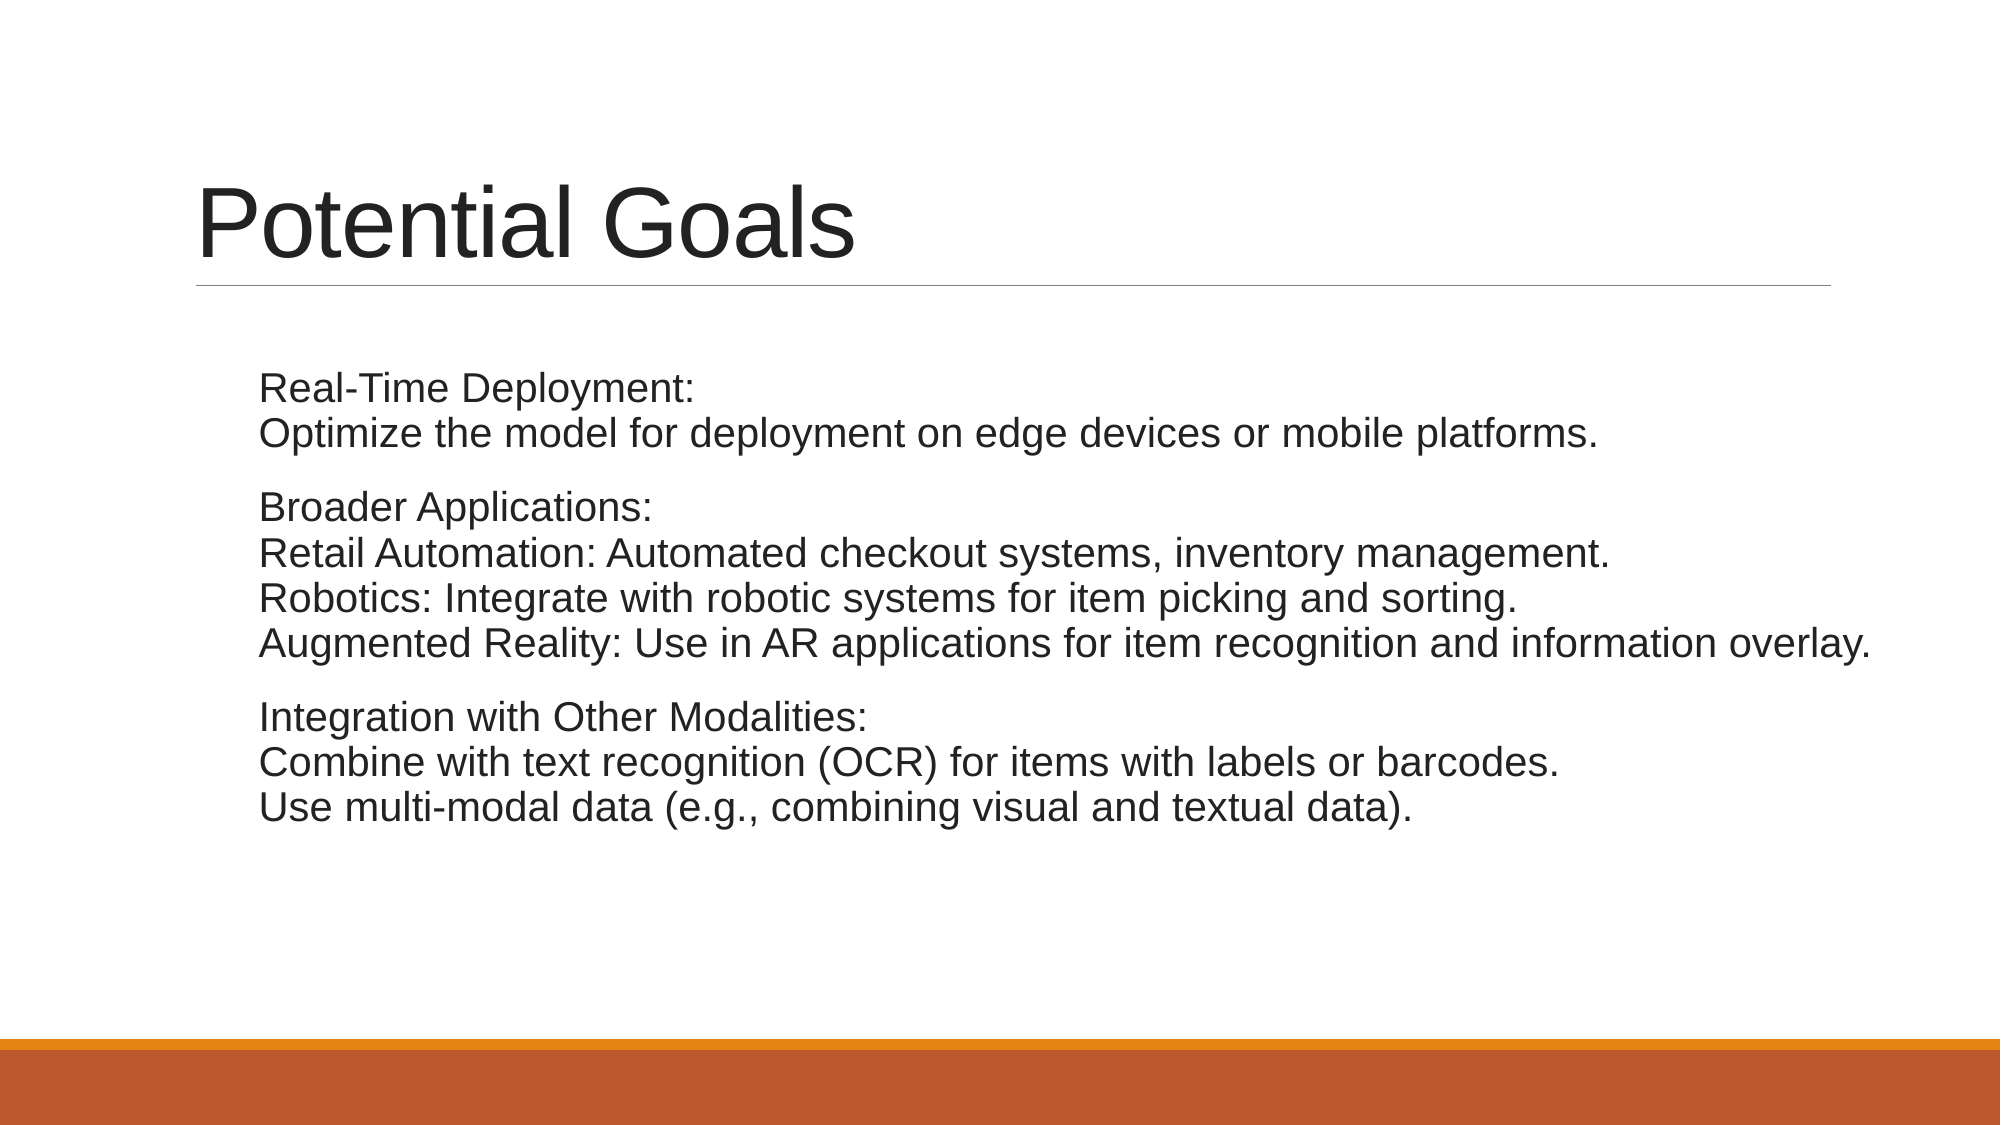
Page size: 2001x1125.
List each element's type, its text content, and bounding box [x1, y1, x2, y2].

title Potential Goals [180, 47, 1830, 285]
list Real-Time Deployment: Optimize the model for deployment on edge devices or mobile platforms. Broader Applications: Retail Automation: Automated checkout systems, inventory management. Robotics: Integrate with robotic systems for item picking and sorting. Augmented Reality: Use in AR applications for item recognition and information overlay. Integration with Other Modalities: Combine with text recognition (OCR) for items with labels or barcodes. Use multi-modal data (e.g., combining visual and textual data). [243, 359, 1887, 1073]
